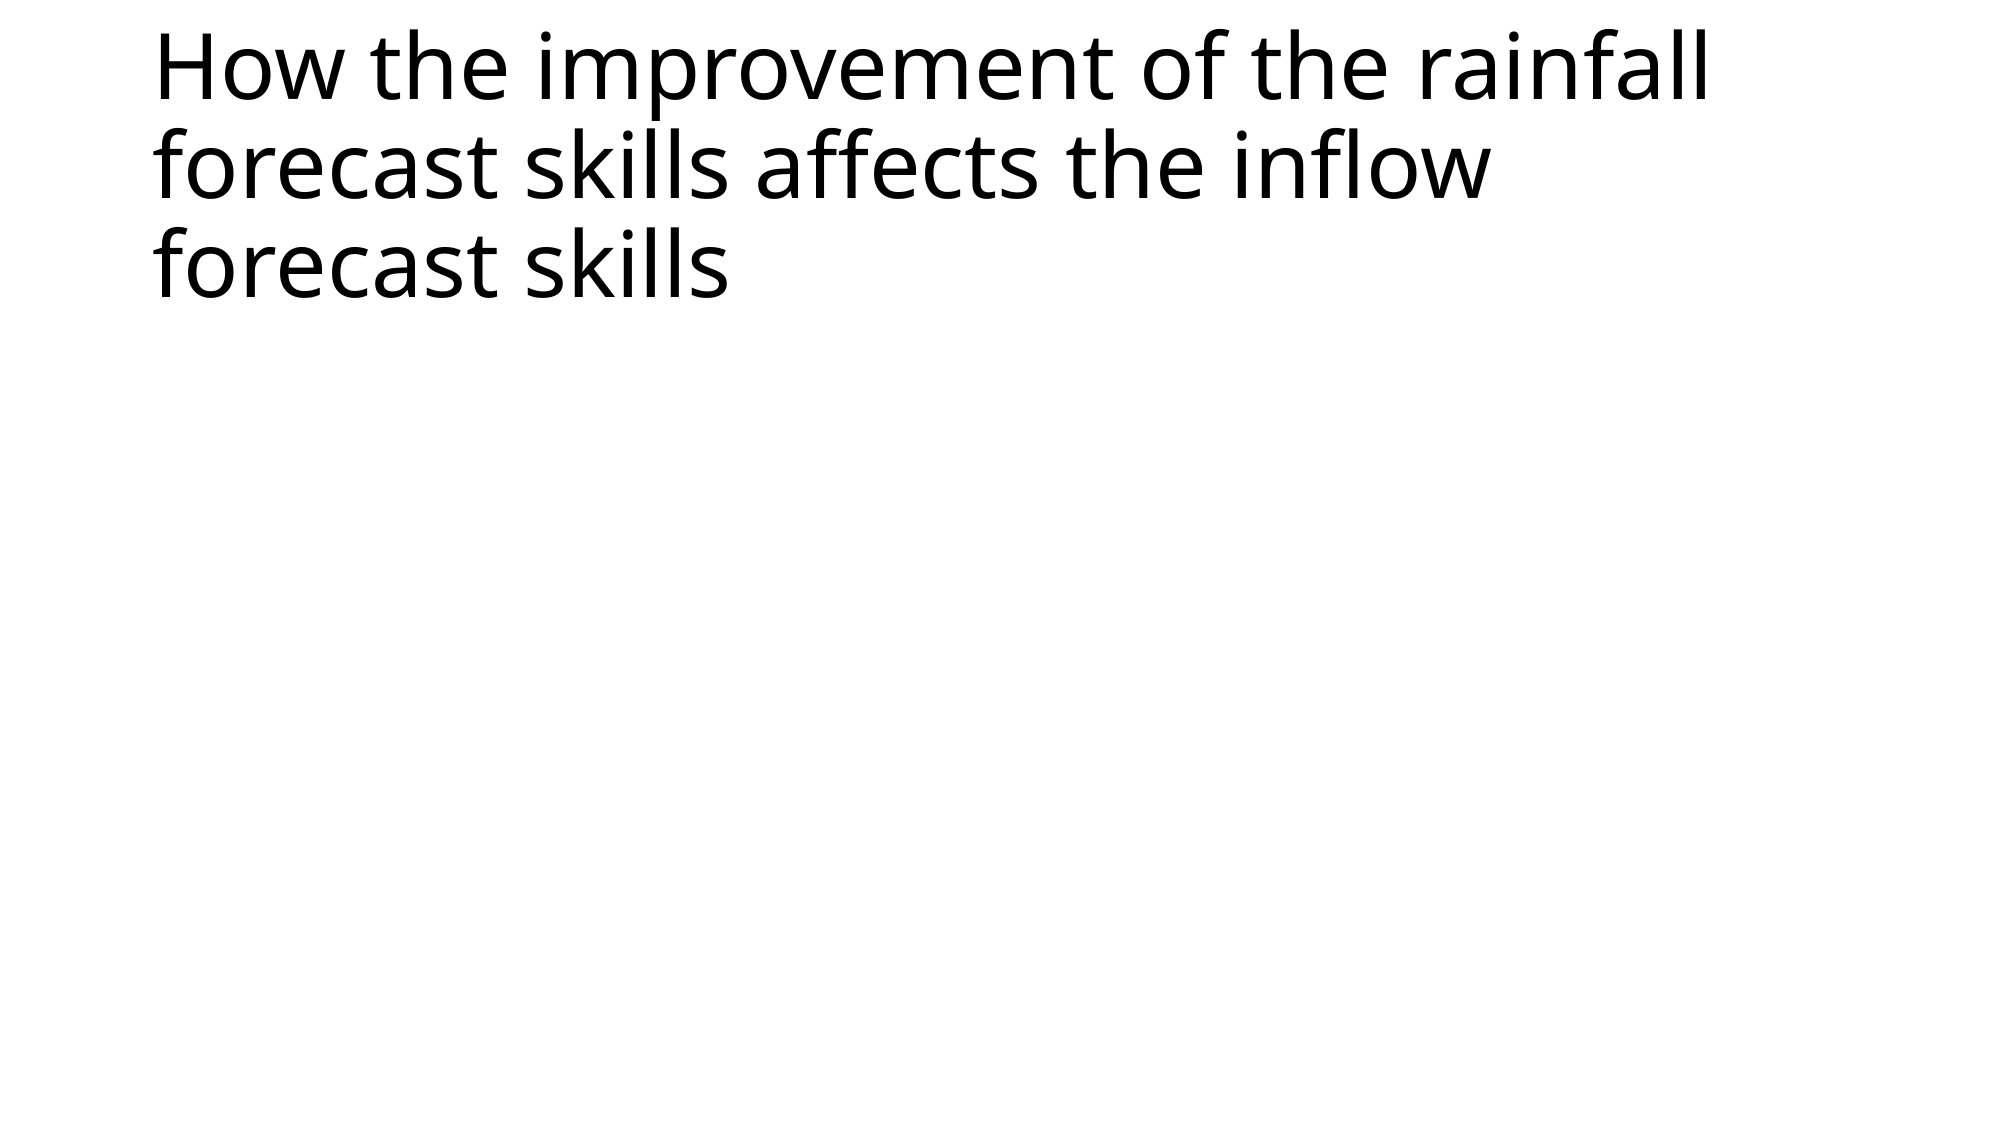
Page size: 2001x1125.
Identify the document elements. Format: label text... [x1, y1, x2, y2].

title How the improvement of the rainfall forecast skills affects the inflow forecast skills [137, 59, 1863, 278]
